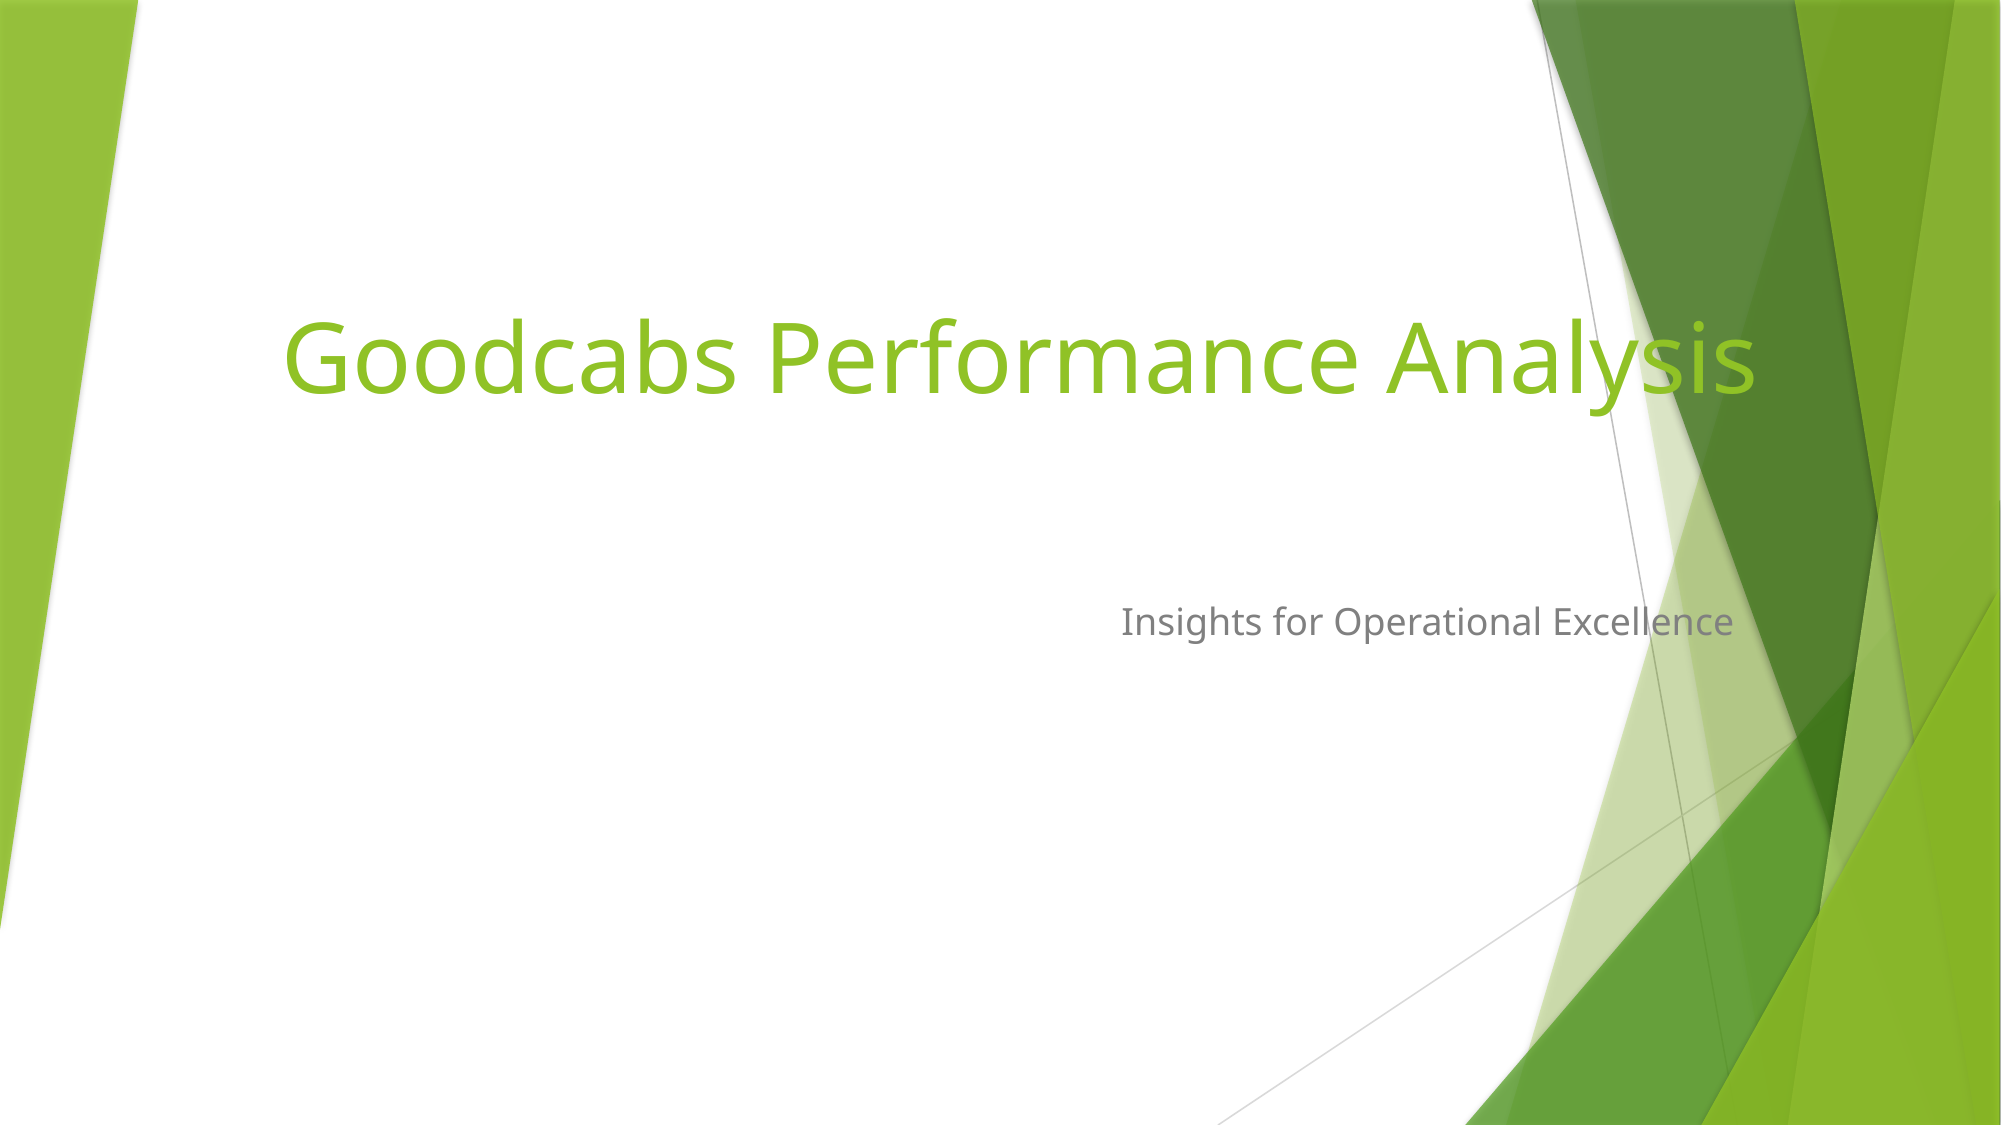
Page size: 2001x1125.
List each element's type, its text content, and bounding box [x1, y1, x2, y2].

subtitle Insights for Operational Excellence [249, 590, 1750, 684]
title Goodcabs Performance Analysis [249, 262, 1774, 421]
